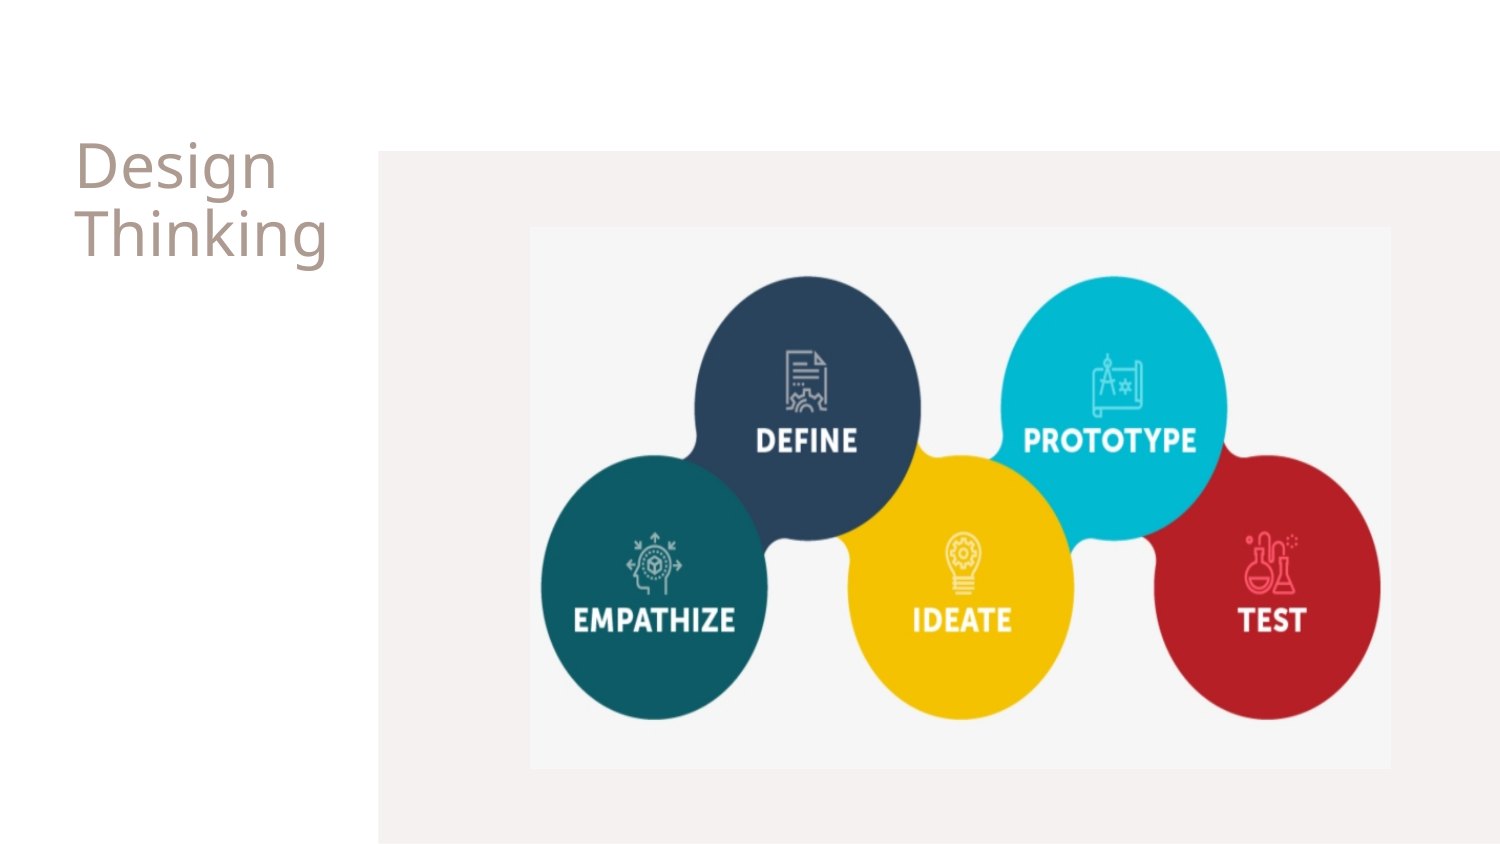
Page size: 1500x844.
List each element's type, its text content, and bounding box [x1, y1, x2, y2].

title Design Thinking [74, 135, 338, 769]
picture [530, 227, 1391, 770]
